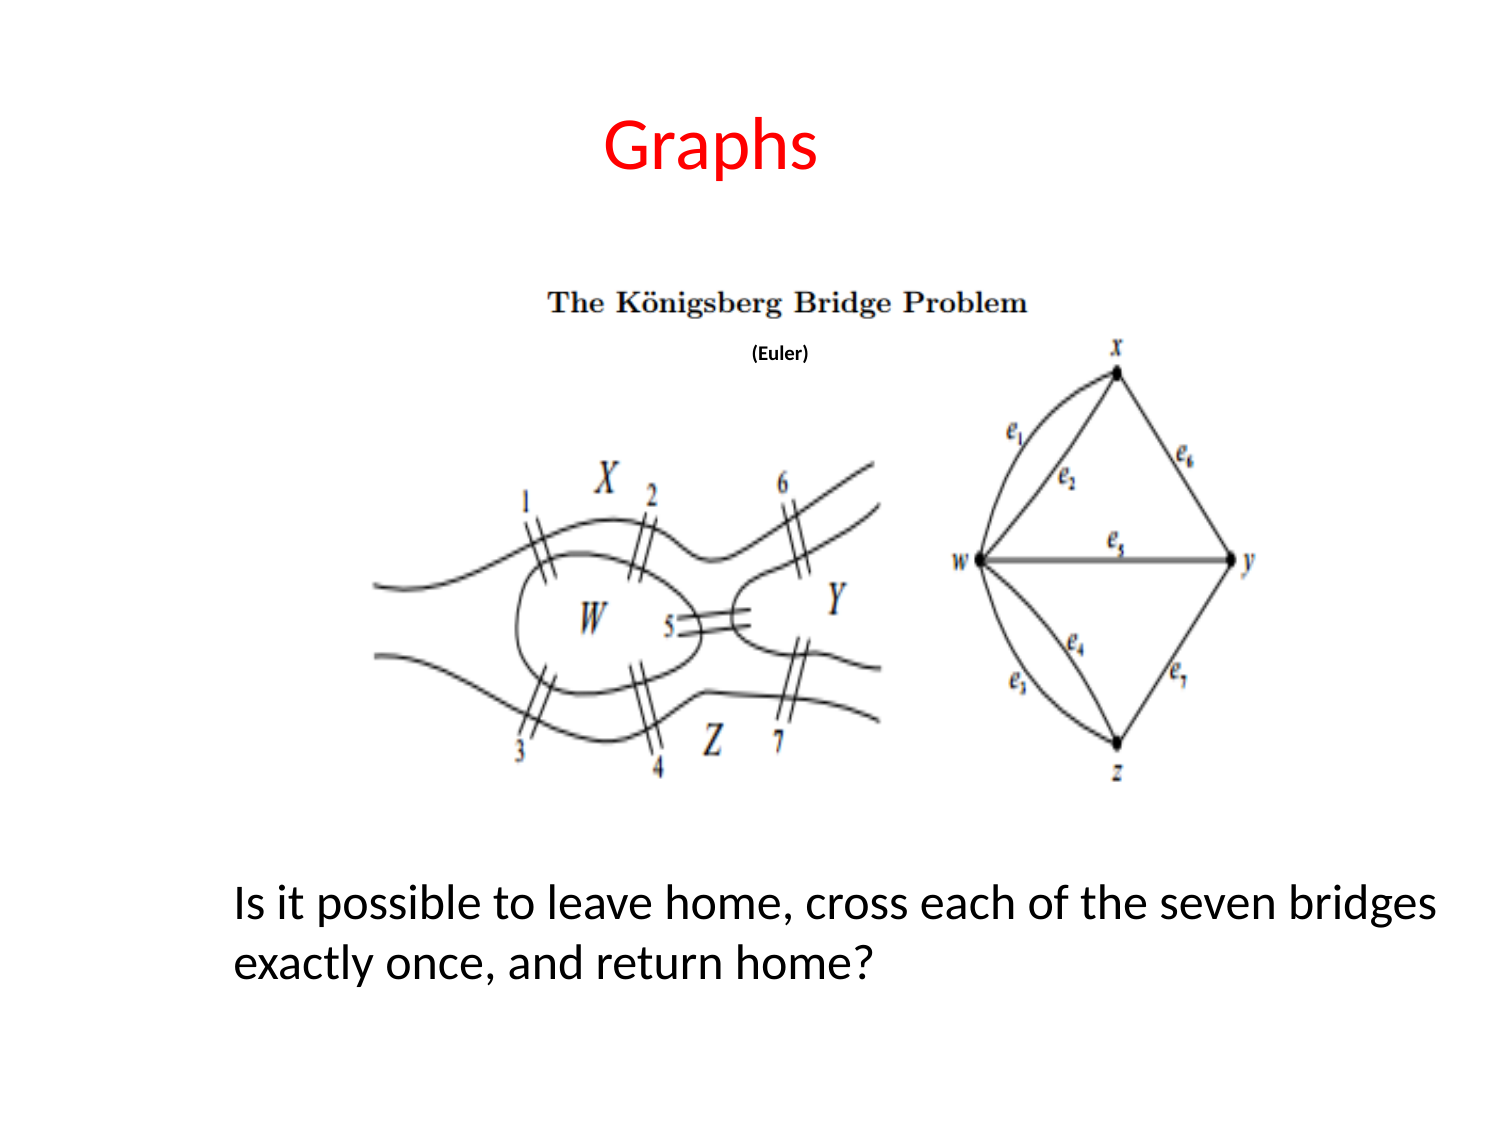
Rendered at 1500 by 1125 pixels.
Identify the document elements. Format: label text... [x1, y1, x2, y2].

text_box Graphs [588, 87, 835, 193]
text_box Is it possible to leave home, cross each of the seven bridges exactly once, and return home? [218, 862, 1465, 998]
picture [262, 270, 1271, 814]
